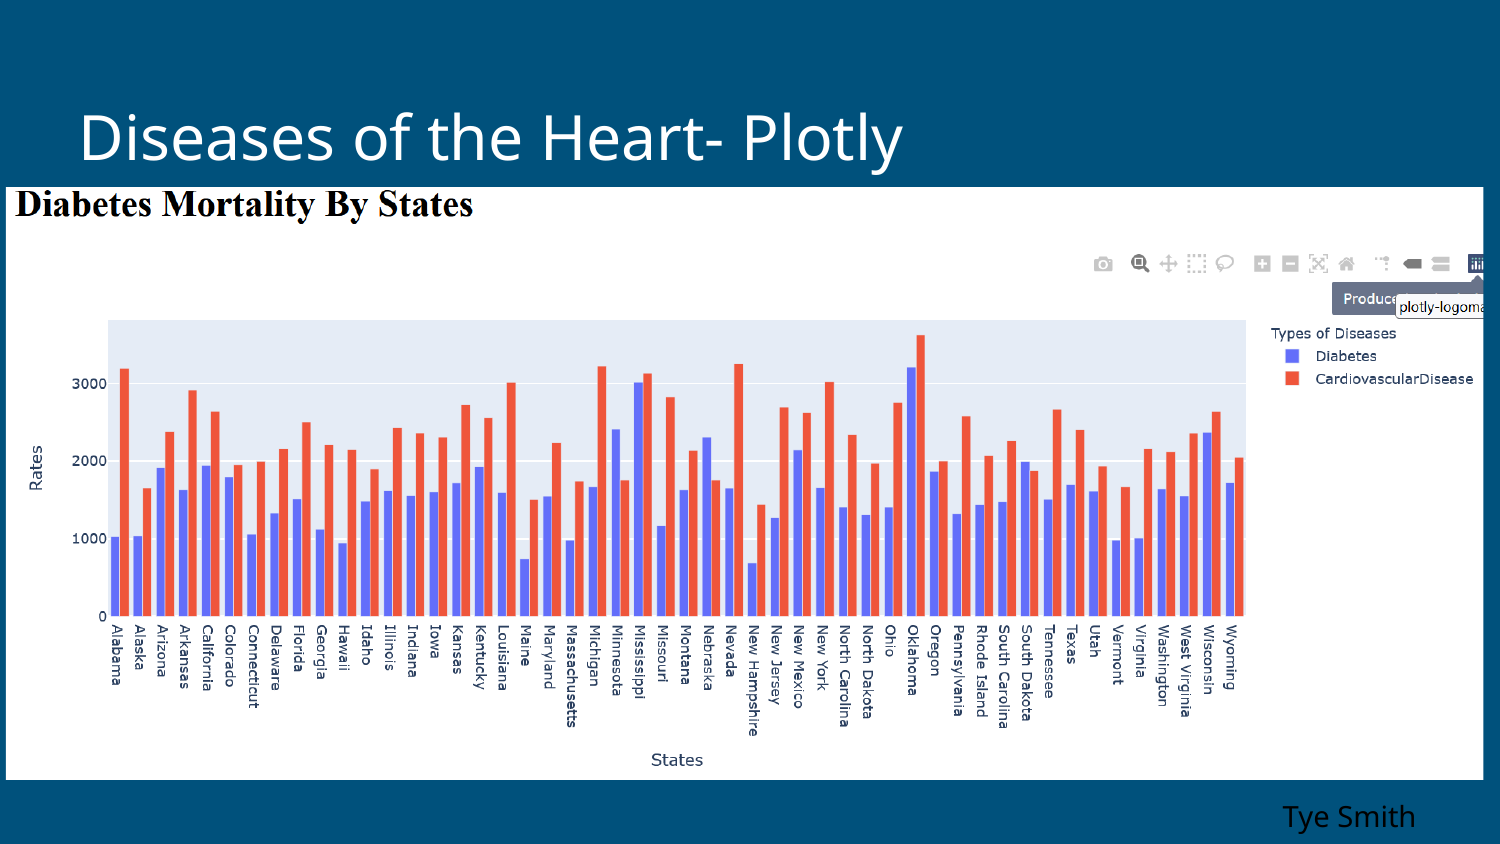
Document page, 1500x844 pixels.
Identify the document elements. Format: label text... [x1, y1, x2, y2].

picture [6, 188, 1483, 779]
text_box Tye Smith [1267, 783, 1500, 844]
title Diseases of the Heart- Plotly [63, 75, 1437, 186]
